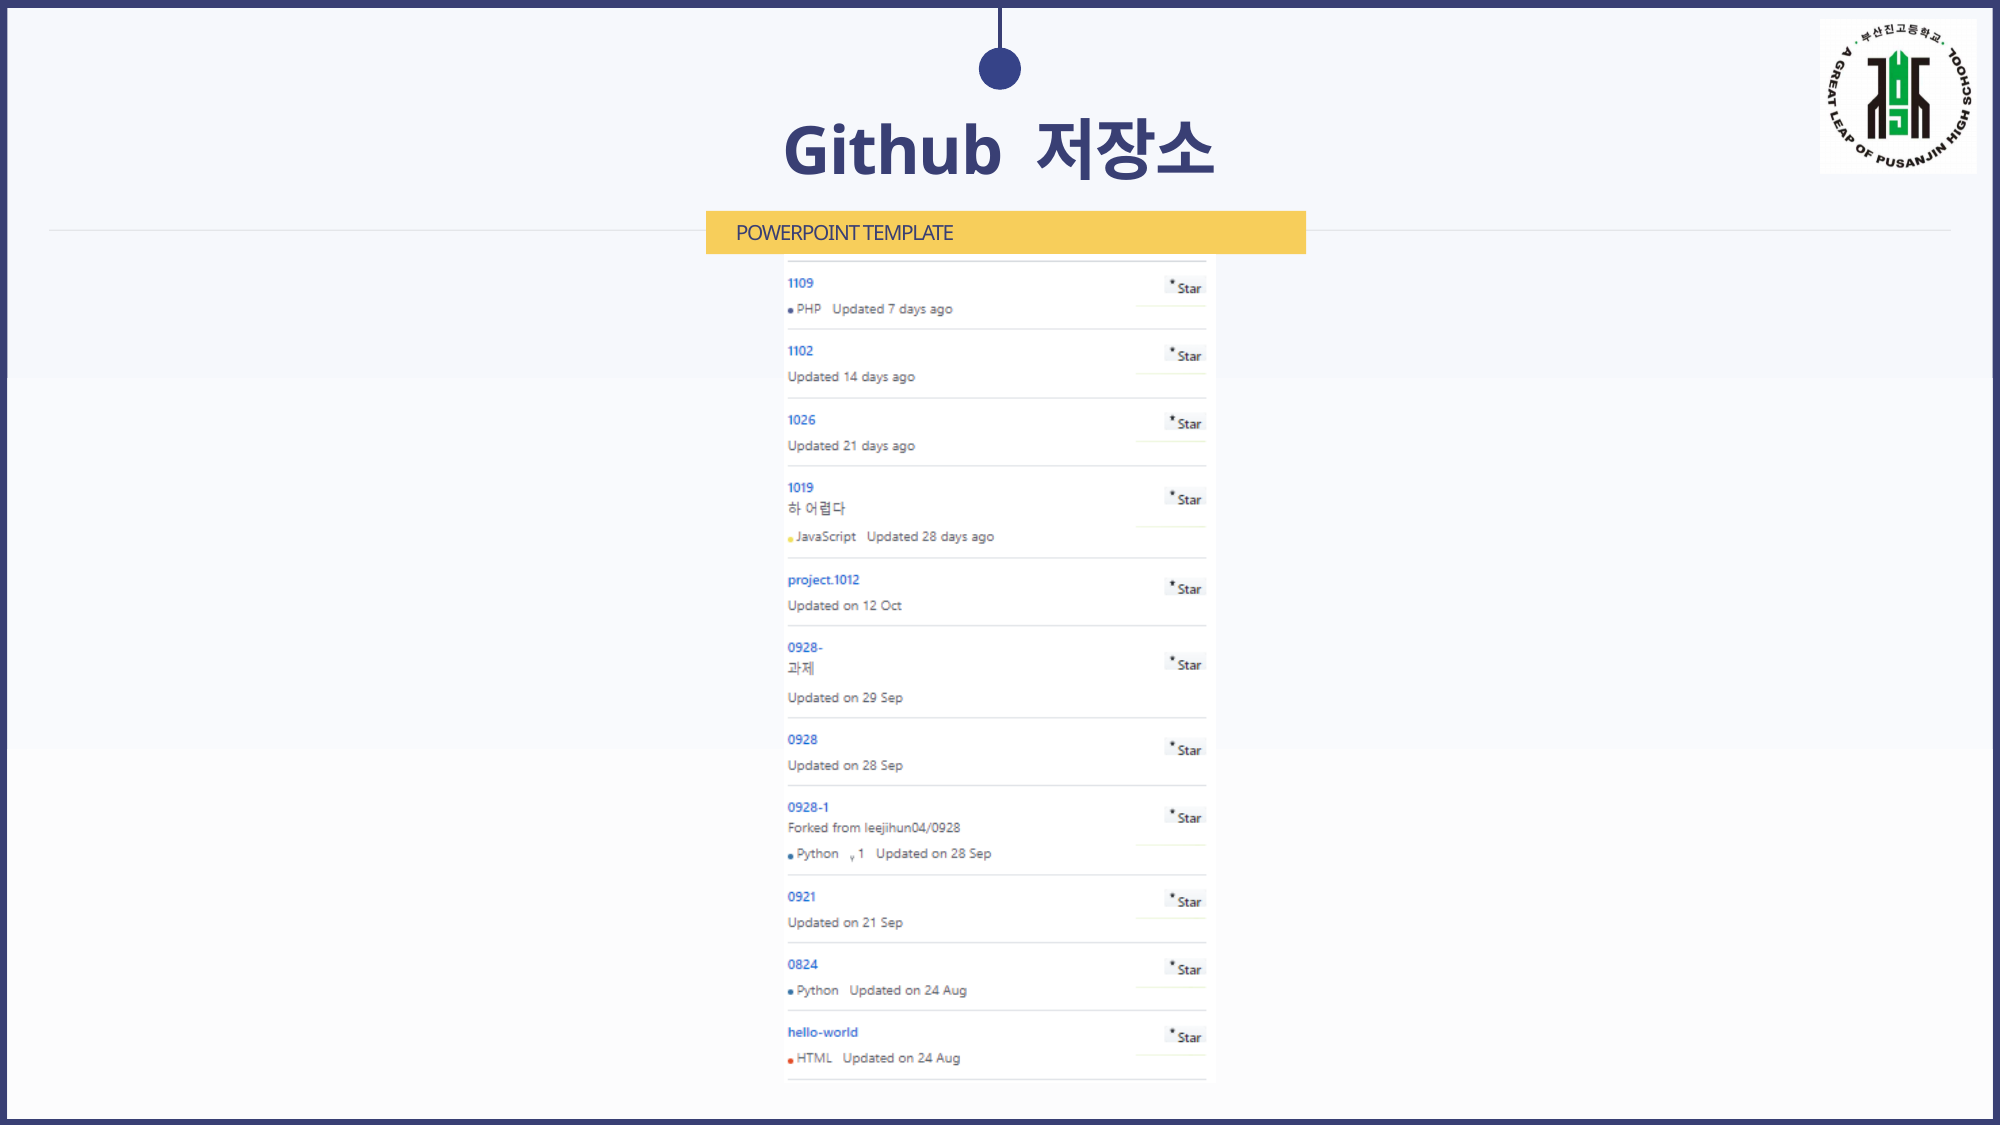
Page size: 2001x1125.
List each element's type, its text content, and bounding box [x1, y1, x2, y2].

picture [1820, 19, 1977, 174]
picture [783, 254, 1216, 1083]
subtitle POWERPOINT TEMPLATE [706, 210, 1307, 255]
title Github 저장소 [137, 101, 1863, 195]
